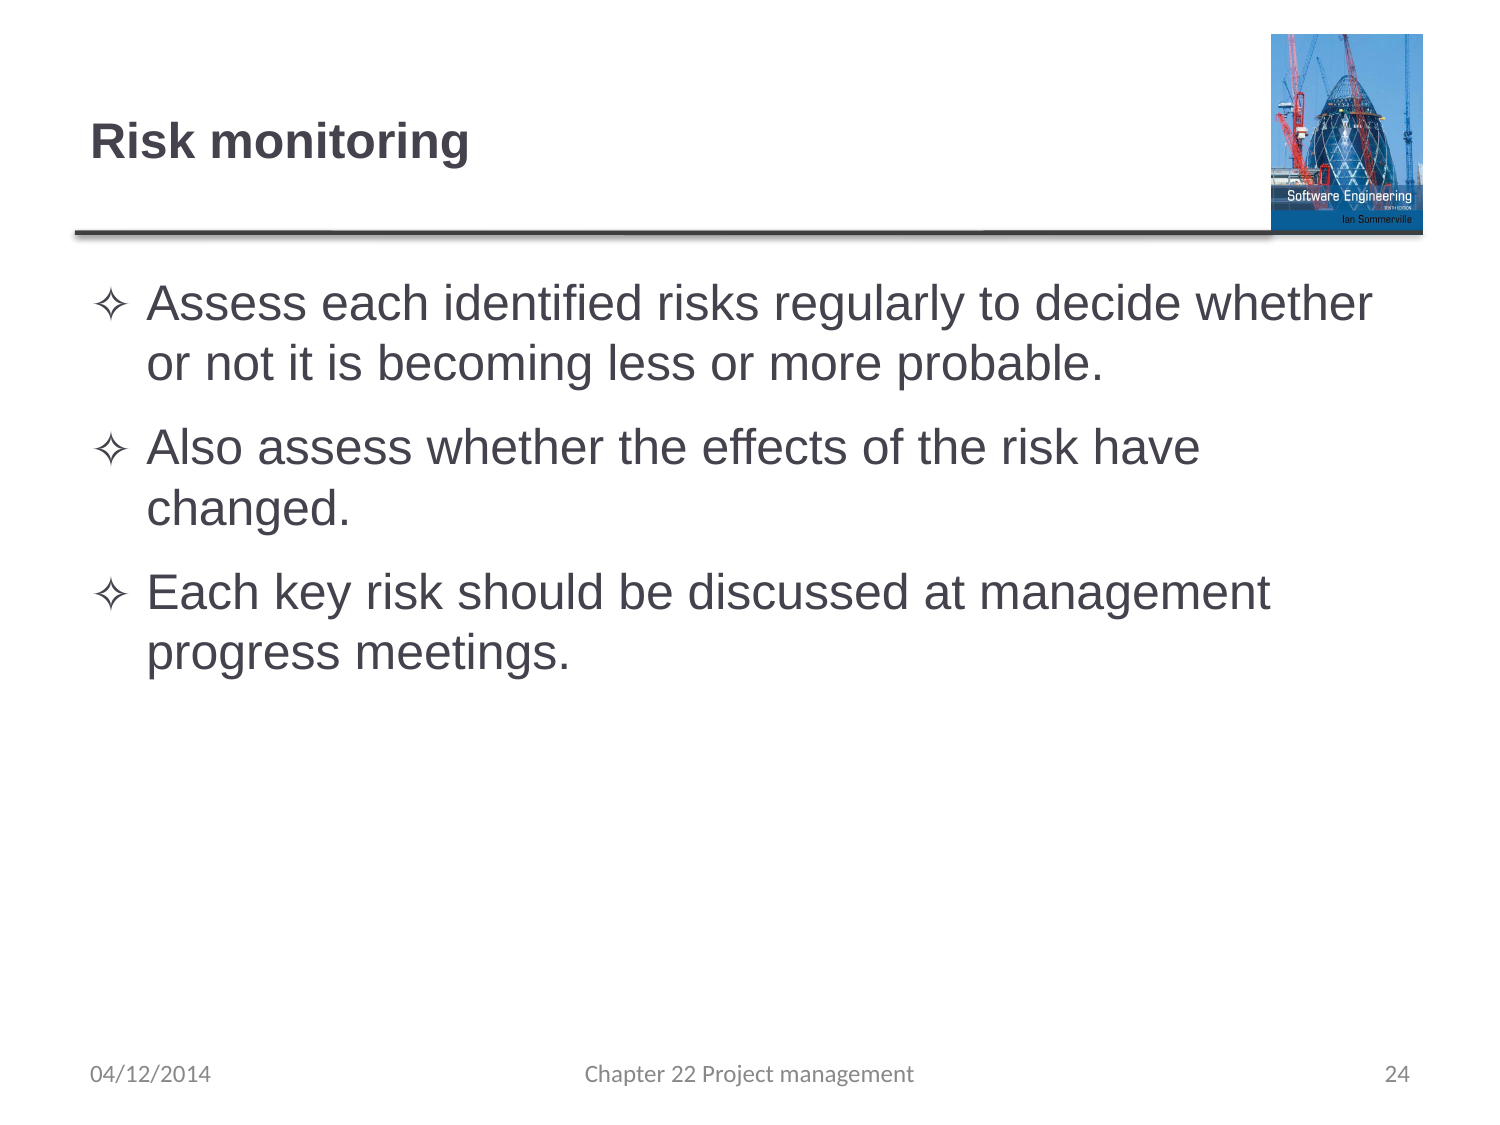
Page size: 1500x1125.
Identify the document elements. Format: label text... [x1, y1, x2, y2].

title Risk monitoring [75, 45, 1272, 233]
list Assess each identified risks regularly to decide whether or not it is becoming less or more probable. Also assess whether the effects of the risk have changed. Each key risk should be discussed at management progress meetings. [75, 262, 1425, 1005]
footer Chapter 22 Project management [512, 1042, 988, 1103]
slide_number ‹#› [1074, 1042, 1425, 1103]
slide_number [75, 1042, 425, 1103]
picture [1271, 34, 1423, 230]
